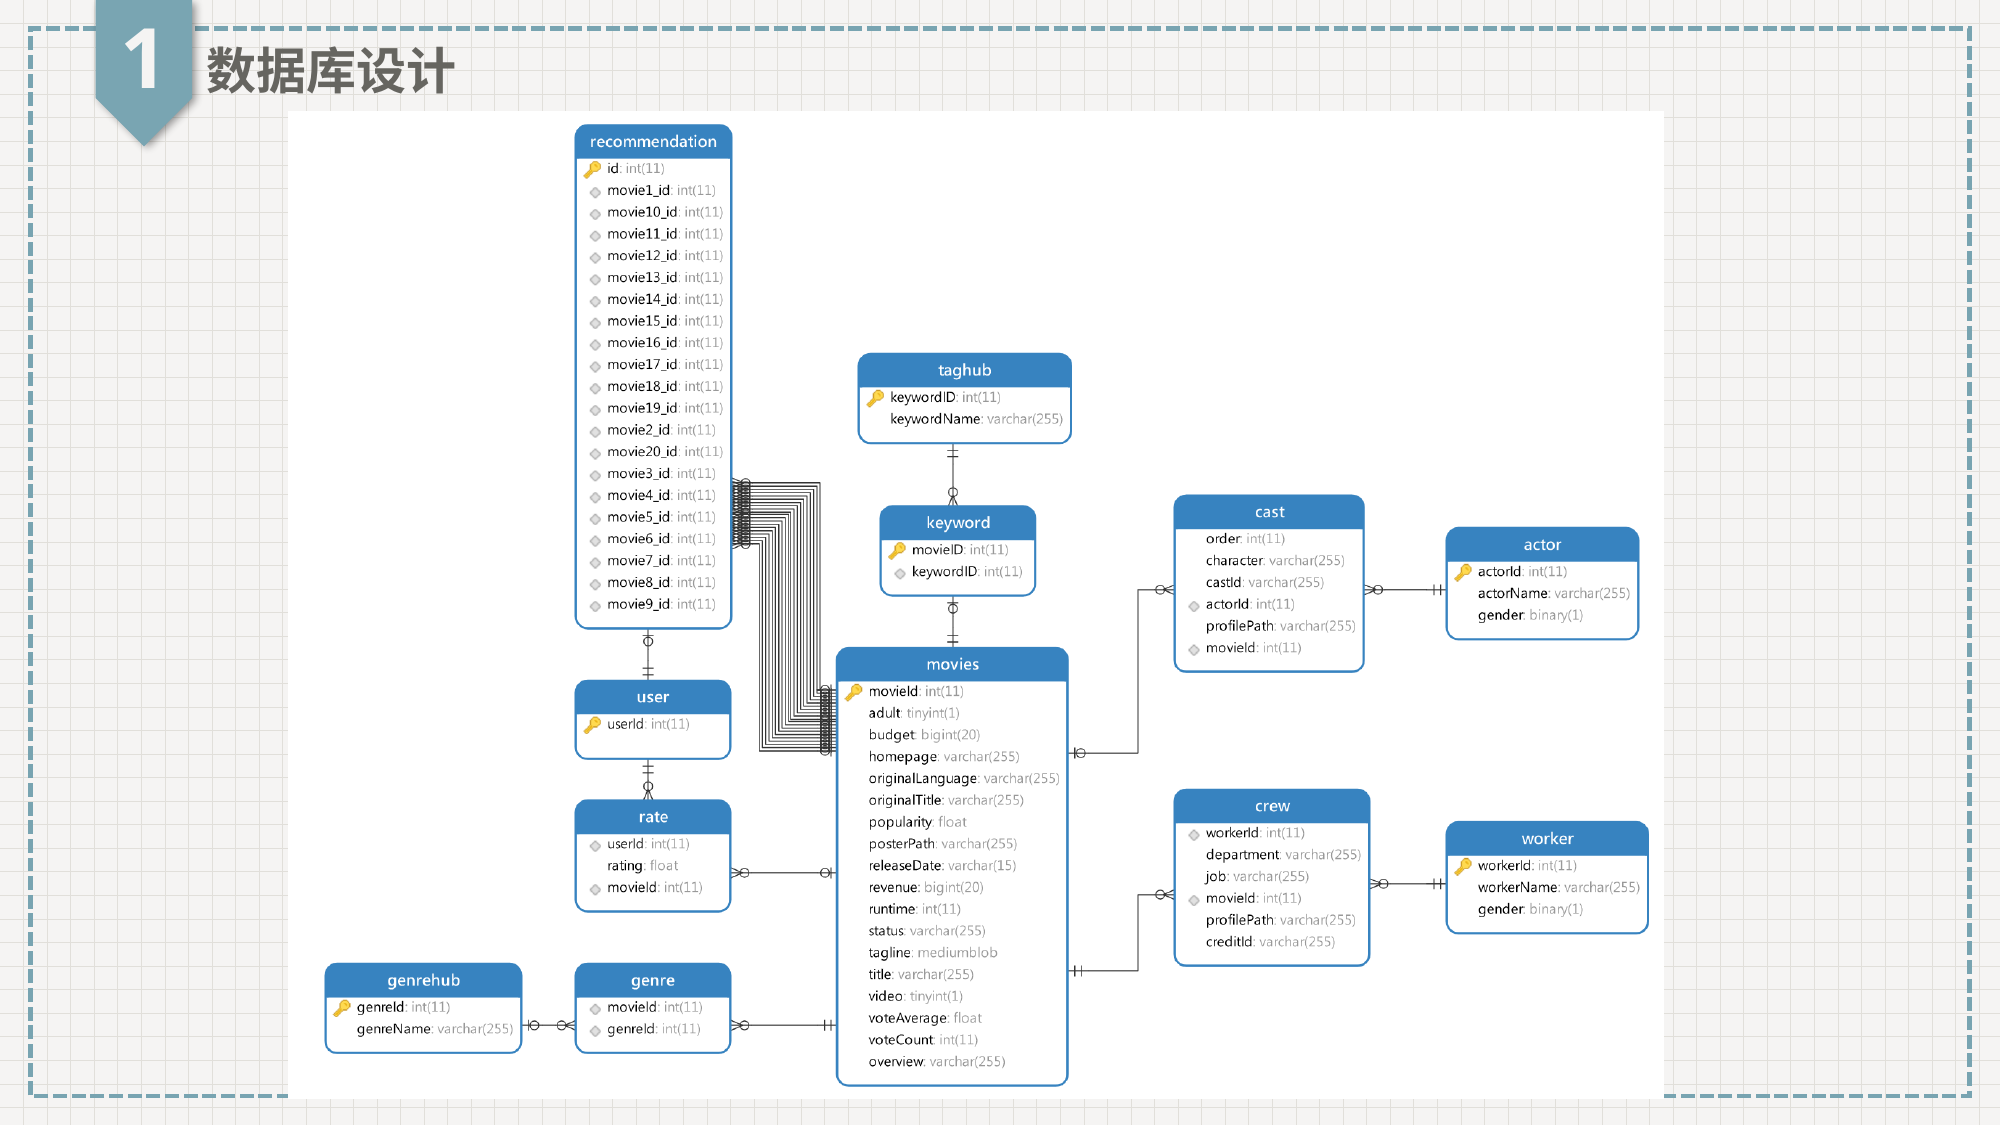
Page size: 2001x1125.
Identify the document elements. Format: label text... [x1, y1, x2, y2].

list 1 [95, 0, 193, 123]
list 数据库设计 [192, 35, 883, 112]
picture [288, 111, 1664, 1099]
